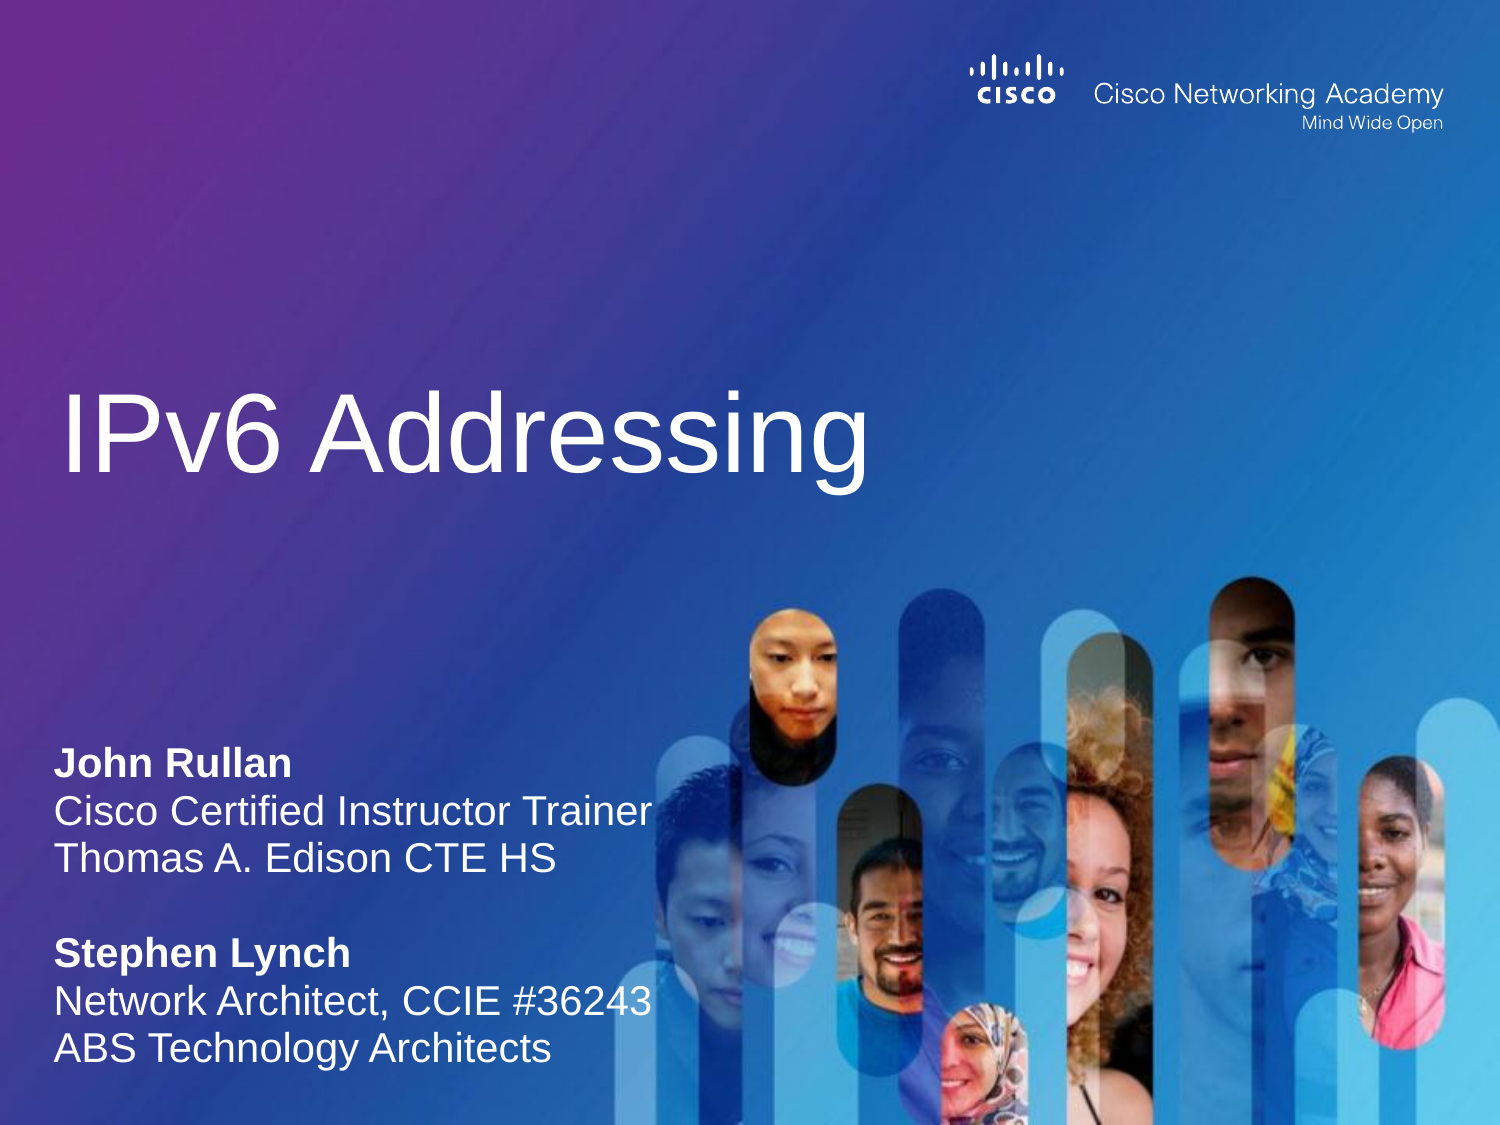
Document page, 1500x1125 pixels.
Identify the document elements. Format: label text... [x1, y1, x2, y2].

picture [0, 0, 1500, 1125]
title IPv6 Addressing [46, 227, 985, 503]
subtitle John Rullan Cisco Certified Instructor Trainer Thomas A. Edison CTE HS Stephen Lynch Network Architect, CCIE #36243 ABS Technology Architects [38, 732, 757, 1084]
